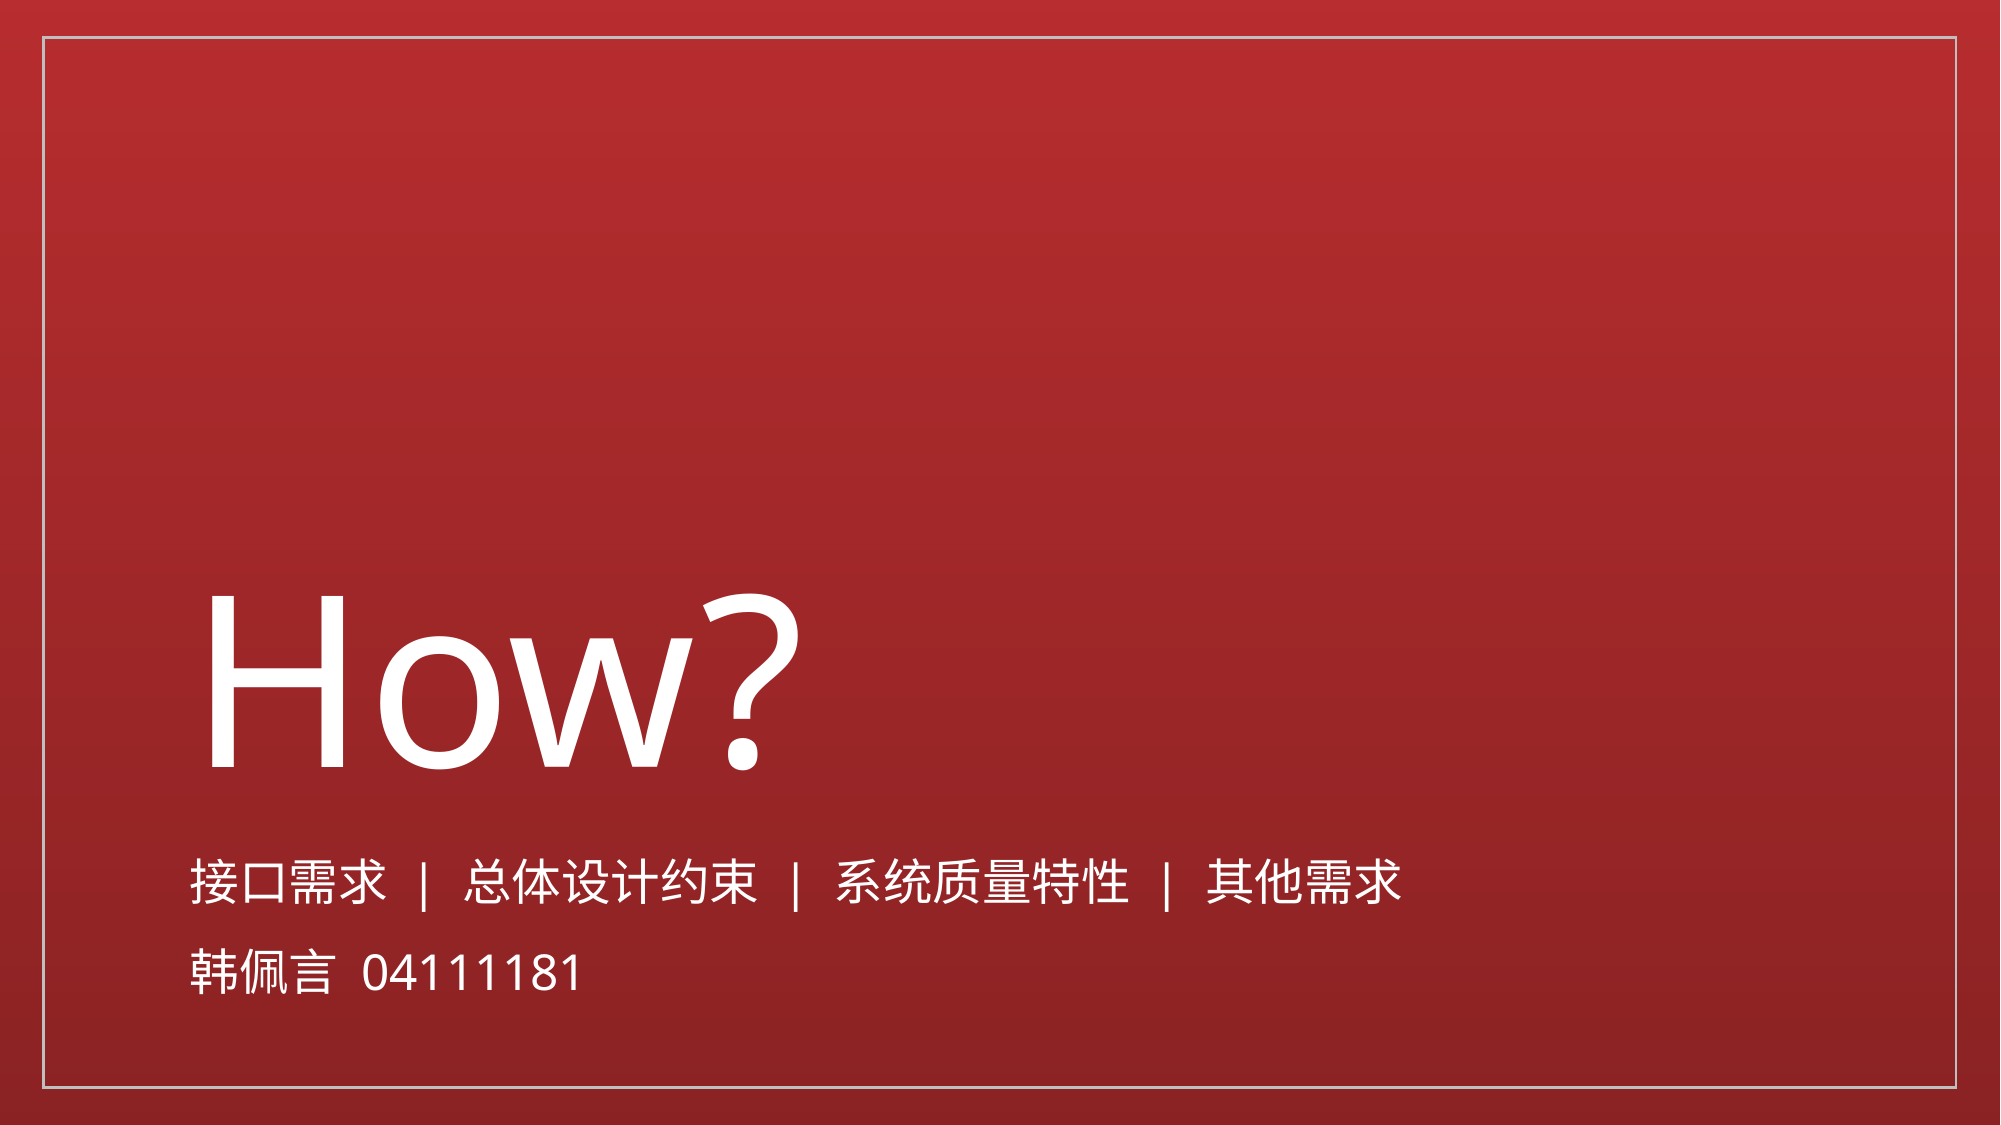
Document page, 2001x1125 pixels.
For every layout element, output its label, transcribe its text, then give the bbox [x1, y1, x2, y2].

list 接口需求 | 总体设计约束 | 系统质量特性 | 其他需求 韩佩言 04111181 [174, 849, 1585, 1010]
title How? [174, 299, 1450, 822]
